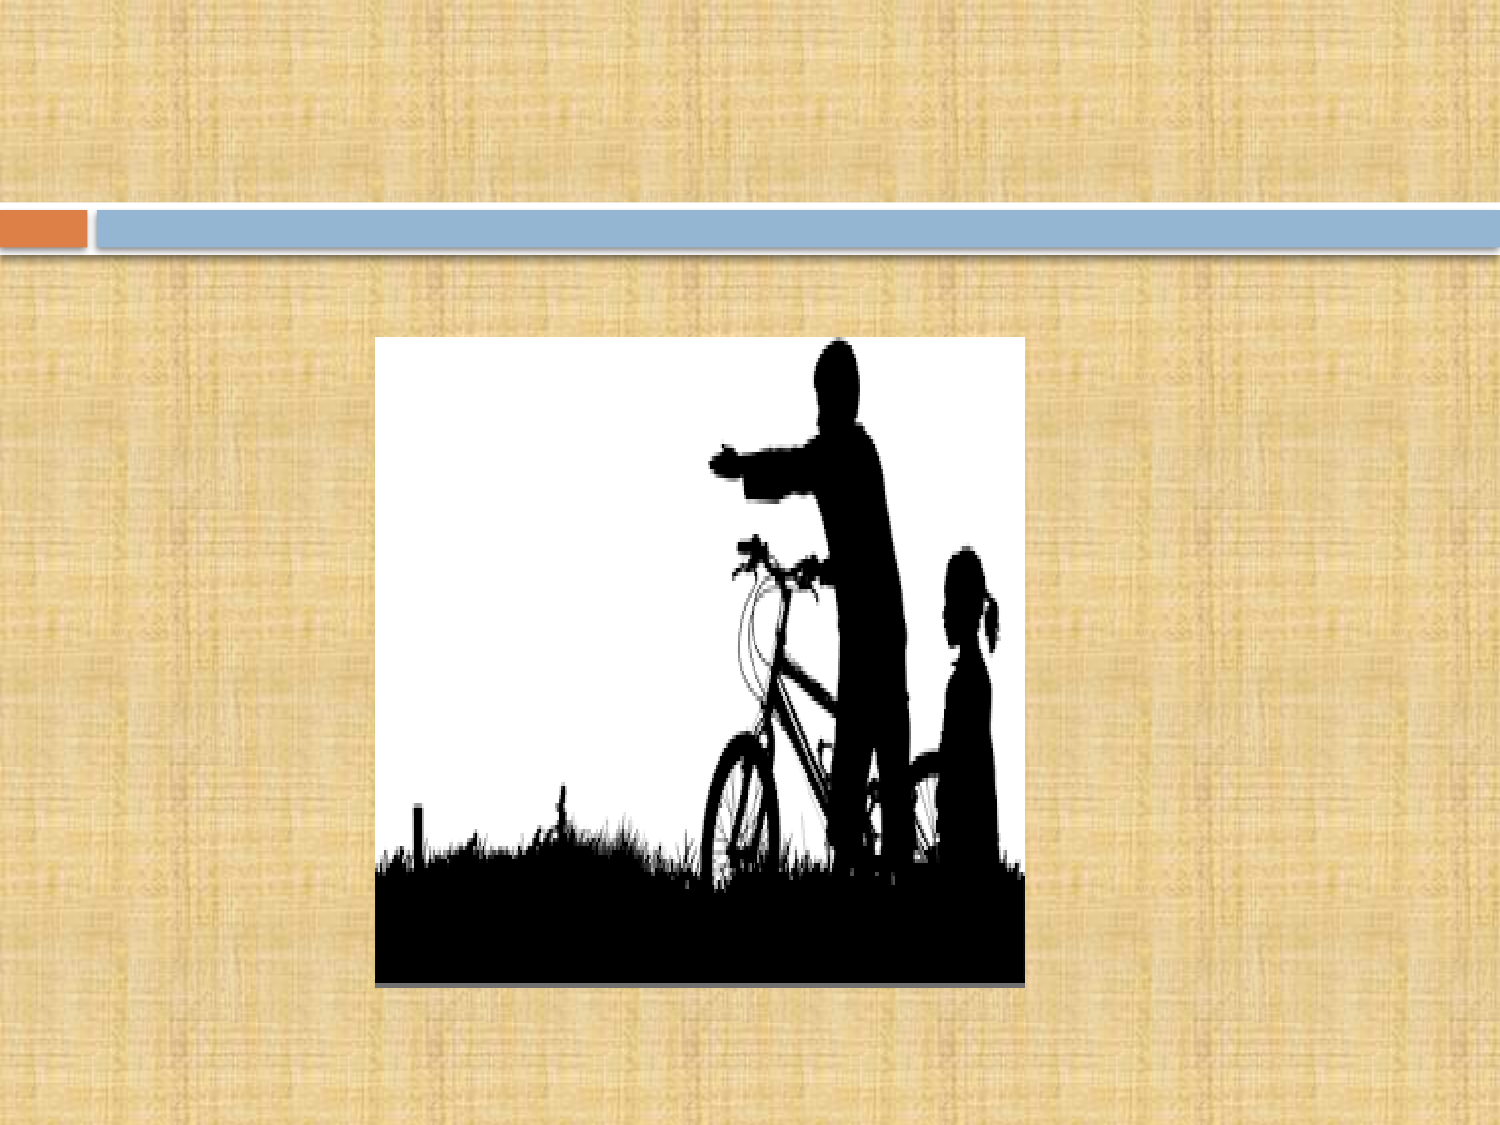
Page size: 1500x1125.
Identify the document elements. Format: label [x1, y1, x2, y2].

picture [0, 255, 1500, 1125]
picture [0, 0, 1500, 202]
list [374, 337, 1026, 988]
